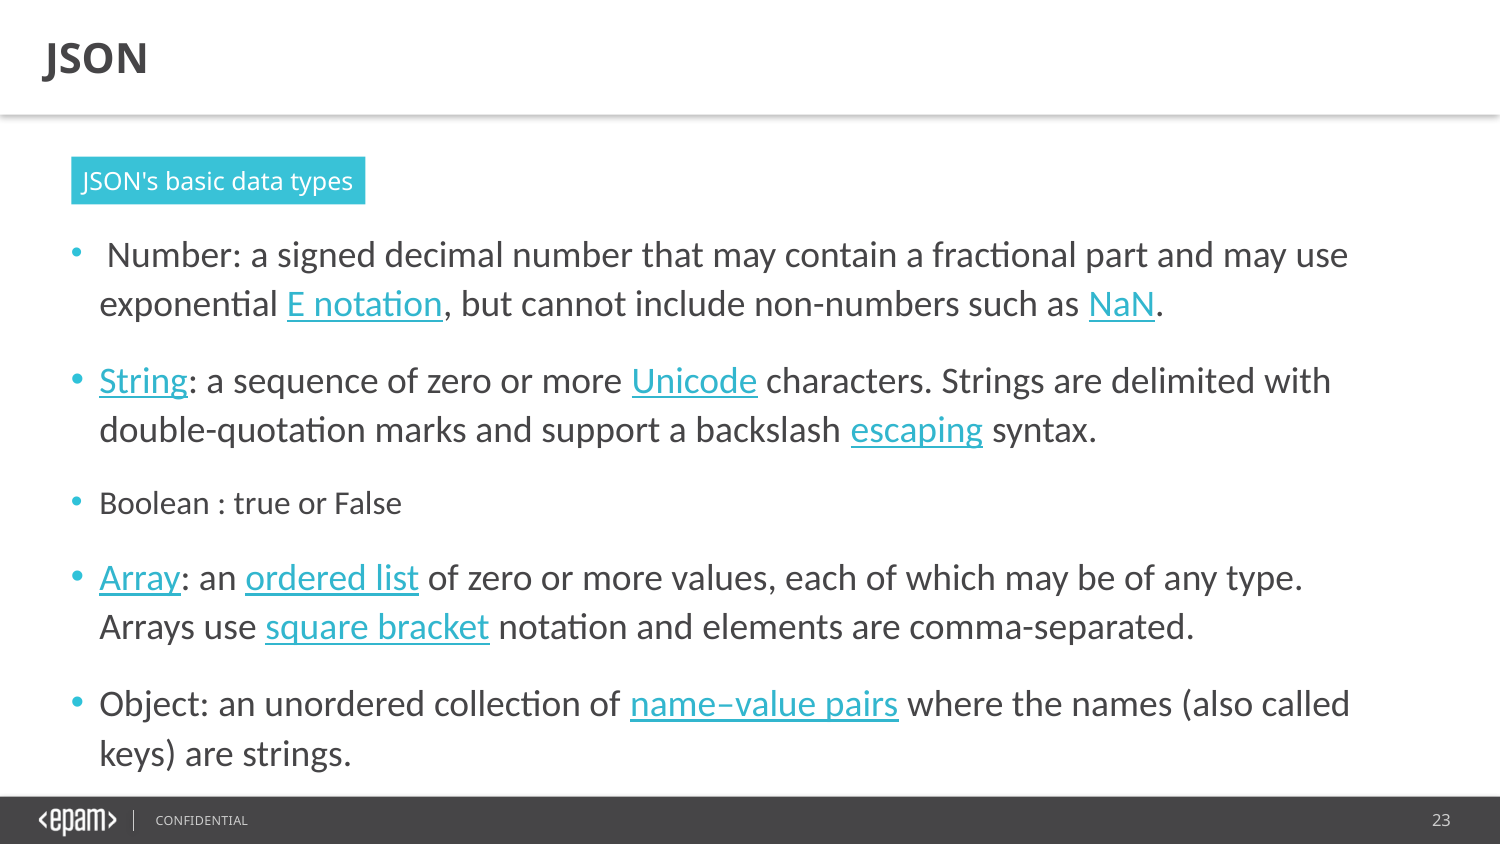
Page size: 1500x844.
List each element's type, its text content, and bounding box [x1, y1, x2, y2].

text_box JSON's basic data types [71, 156, 366, 205]
list JSON [0, 0, 1500, 115]
picture [38, 808, 117, 837]
text_box Number: a signed decimal number that may contain a fractional part and may use exponential E notation, but cannot include non-numbers such as NaN. String: a sequence of zero or more Unicode characters. Strings are delimited with double-quotation marks and support a backslash escaping syntax. Boolean : true or False Array: an ordered list of zero or more values, each of which may be of any type. Arrays use square bracket notation and elements are comma-separated. Object: an unordered collection of name–value pairs where the names (also called keys) are strings. [56, 218, 1393, 758]
